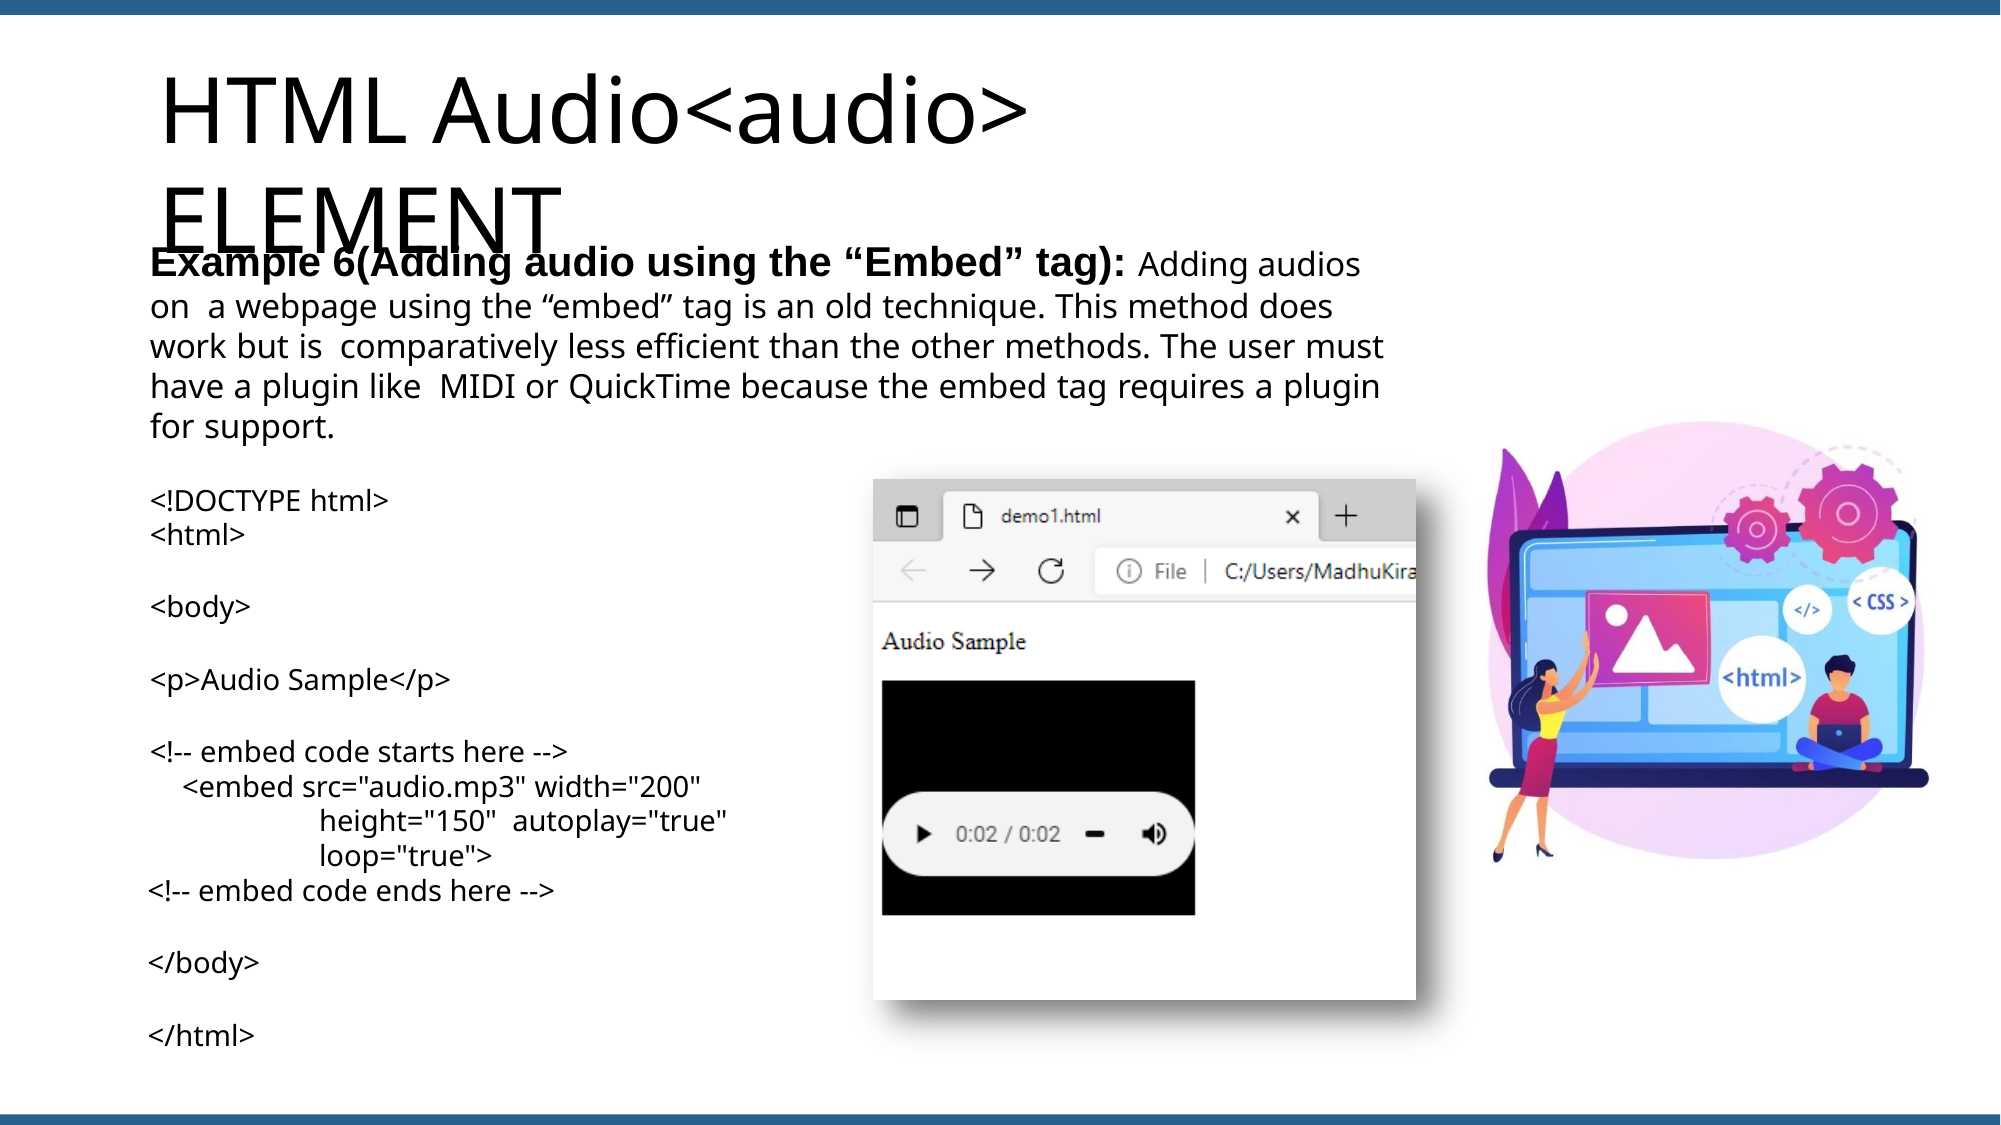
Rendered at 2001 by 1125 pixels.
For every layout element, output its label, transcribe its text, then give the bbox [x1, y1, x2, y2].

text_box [841, 414, 1937, 1065]
title HTML Audio<audio> ELEMENT [156, 49, 1453, 273]
text_box Example 6(Adding audio using the “Embed” tag): Adding audios on a webpage using the “embed” tag is an old technique. This method does work but is comparatively less efficient than the other methods. The user must have a plugin like MIDI or QuickTime because the embed tag requires a plugin for support. <!DOCTYPE html> <html> <body> <p>Audio Sample</p> <!-- embed code starts here --> <embed src="audio.mp3" width="200" height="150" autoplay="true" loop="true"> <!-- embed code ends here --> </body> </html> [147, 233, 1400, 1052]
